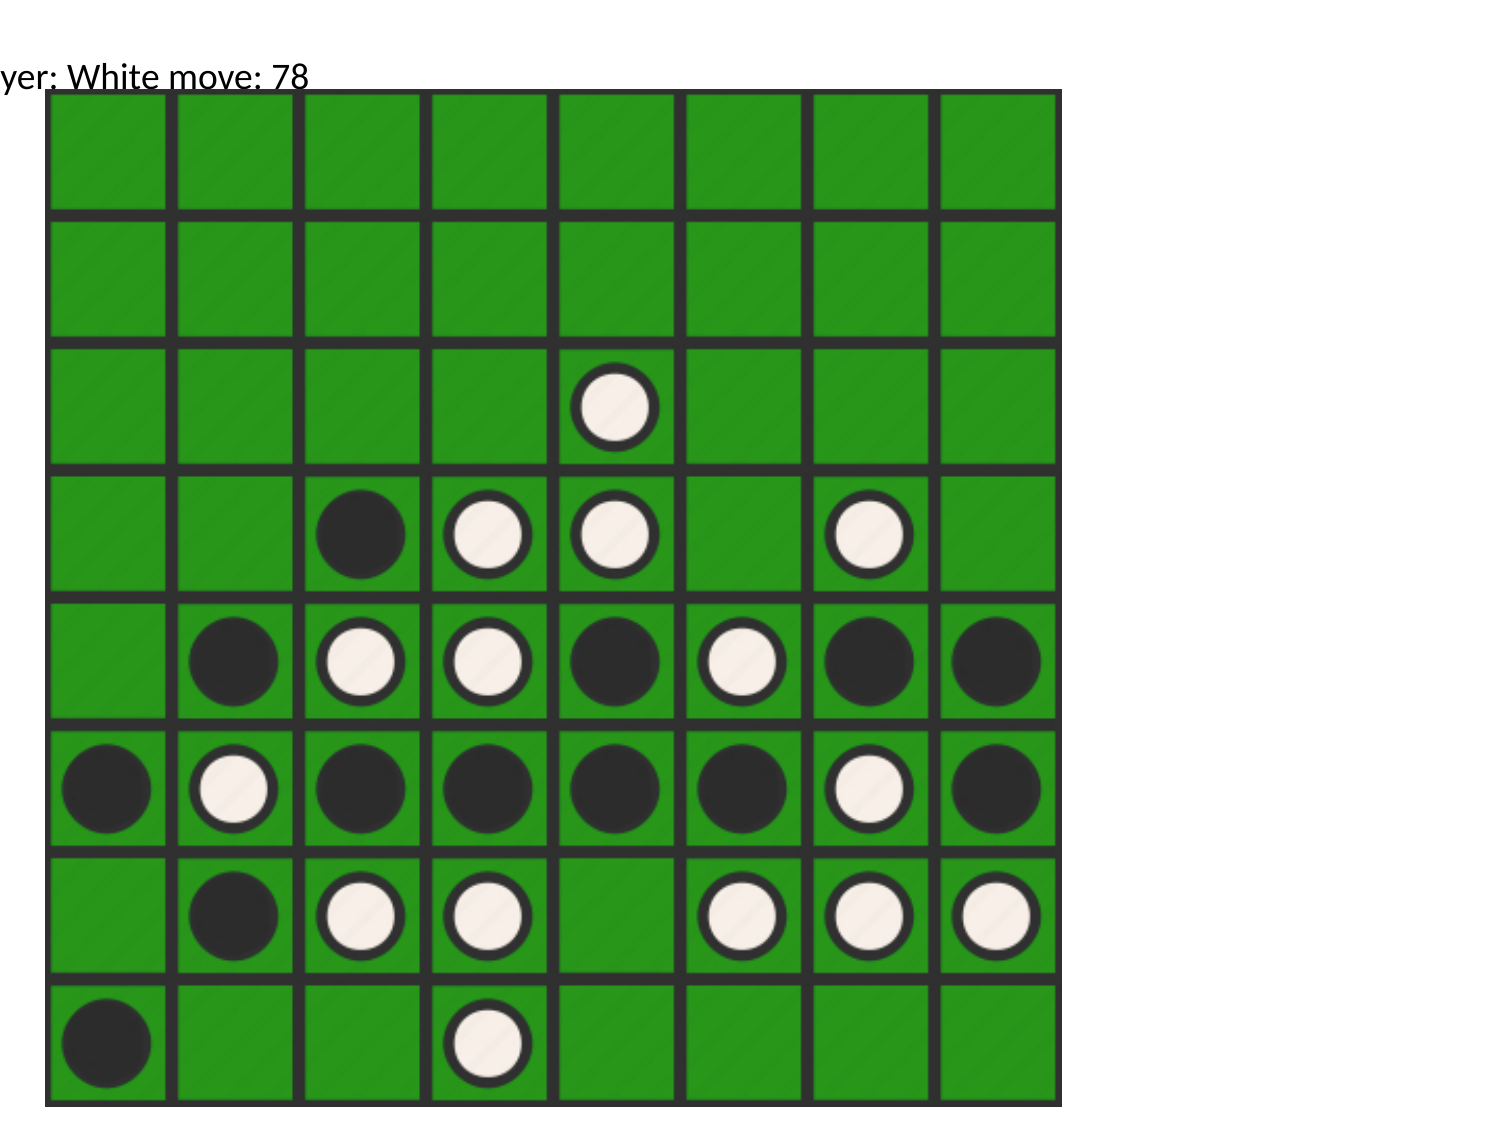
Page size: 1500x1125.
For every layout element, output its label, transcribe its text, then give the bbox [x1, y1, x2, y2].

text_box turn: 24 player: White move: 78 [0, 44, 325, 105]
picture [44, 89, 1062, 1107]
